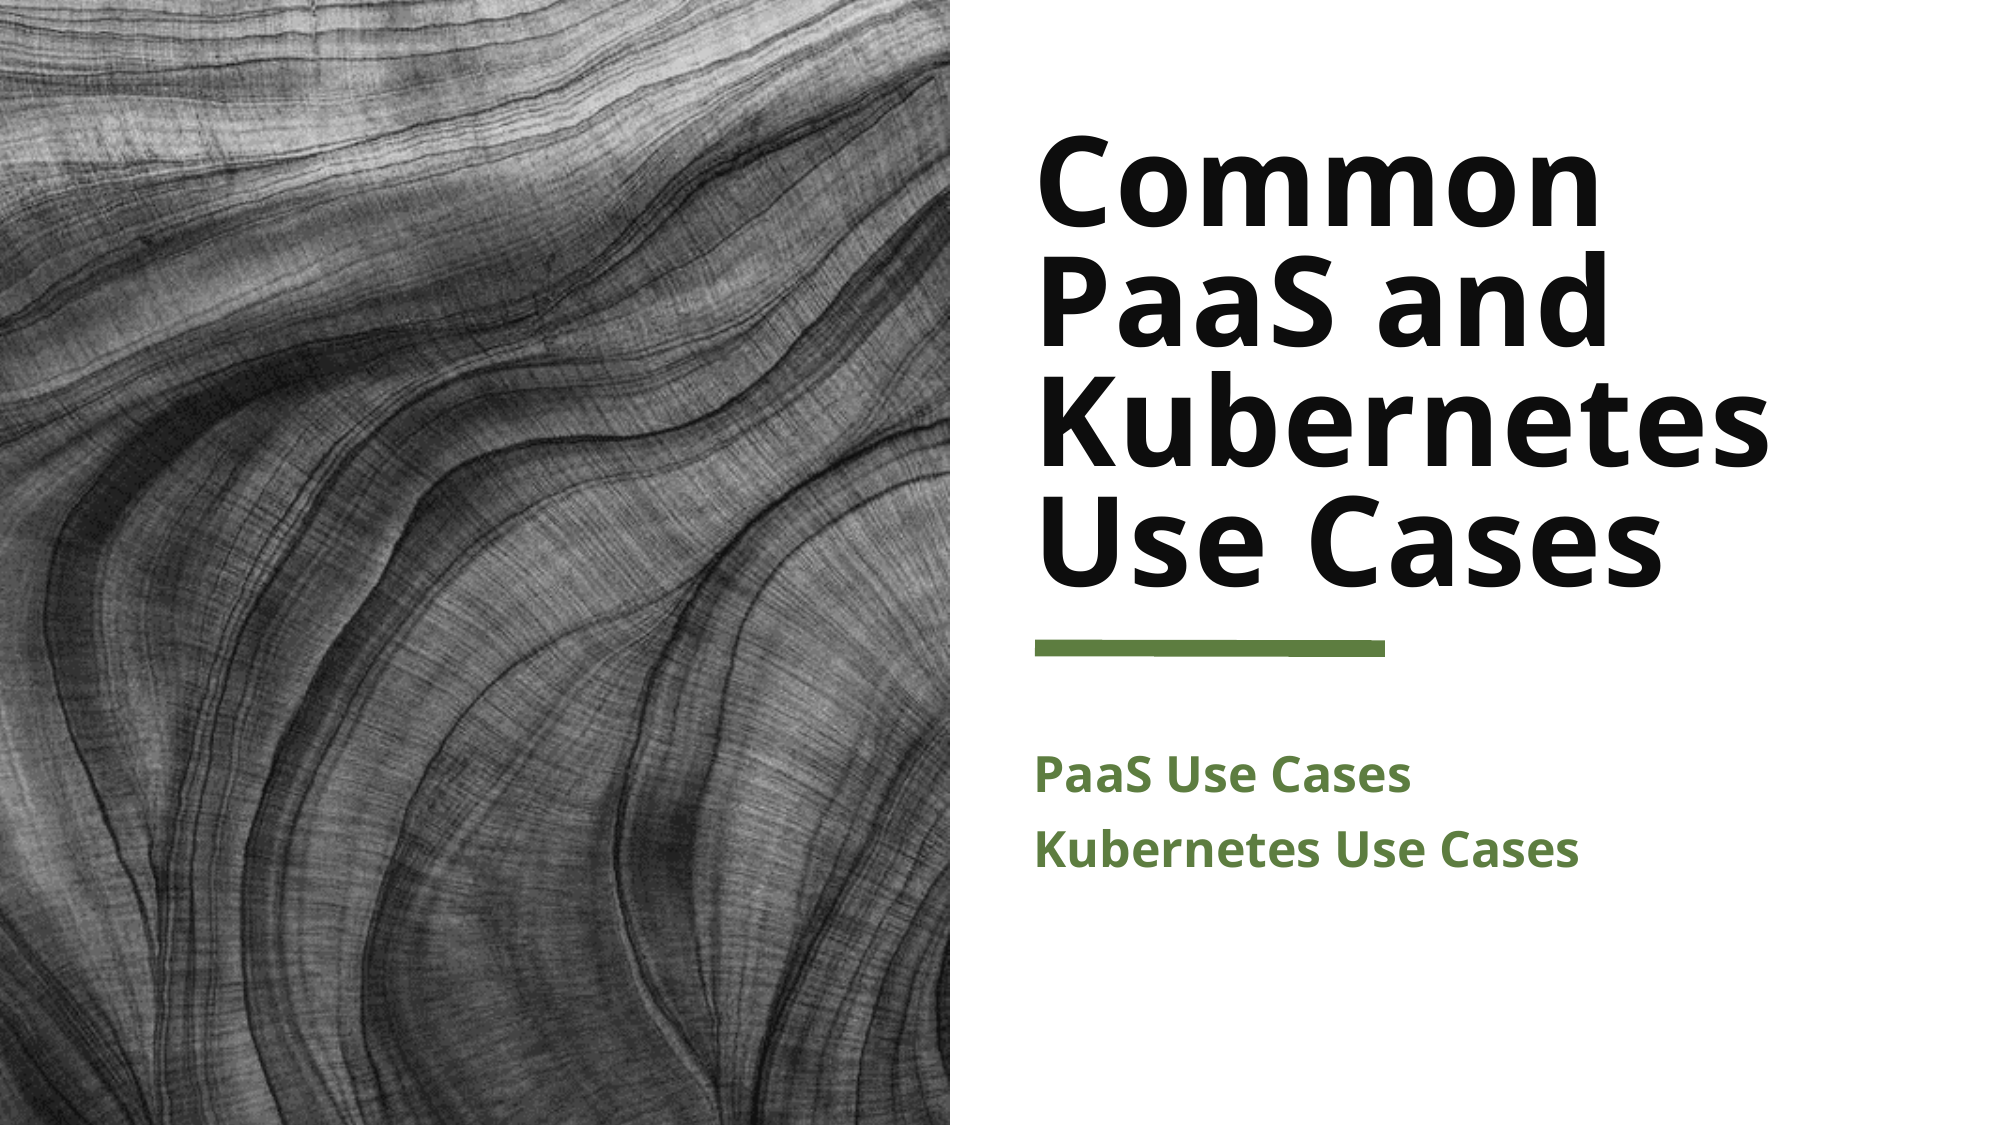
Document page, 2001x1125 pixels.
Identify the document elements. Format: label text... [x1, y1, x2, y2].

picture [0, 0, 950, 1125]
list PaaS Use Cases Kubernetes Use Cases [1033, 749, 1934, 1020]
title Common PaaS and Kubernetes Use Cases [1033, 70, 1934, 611]
